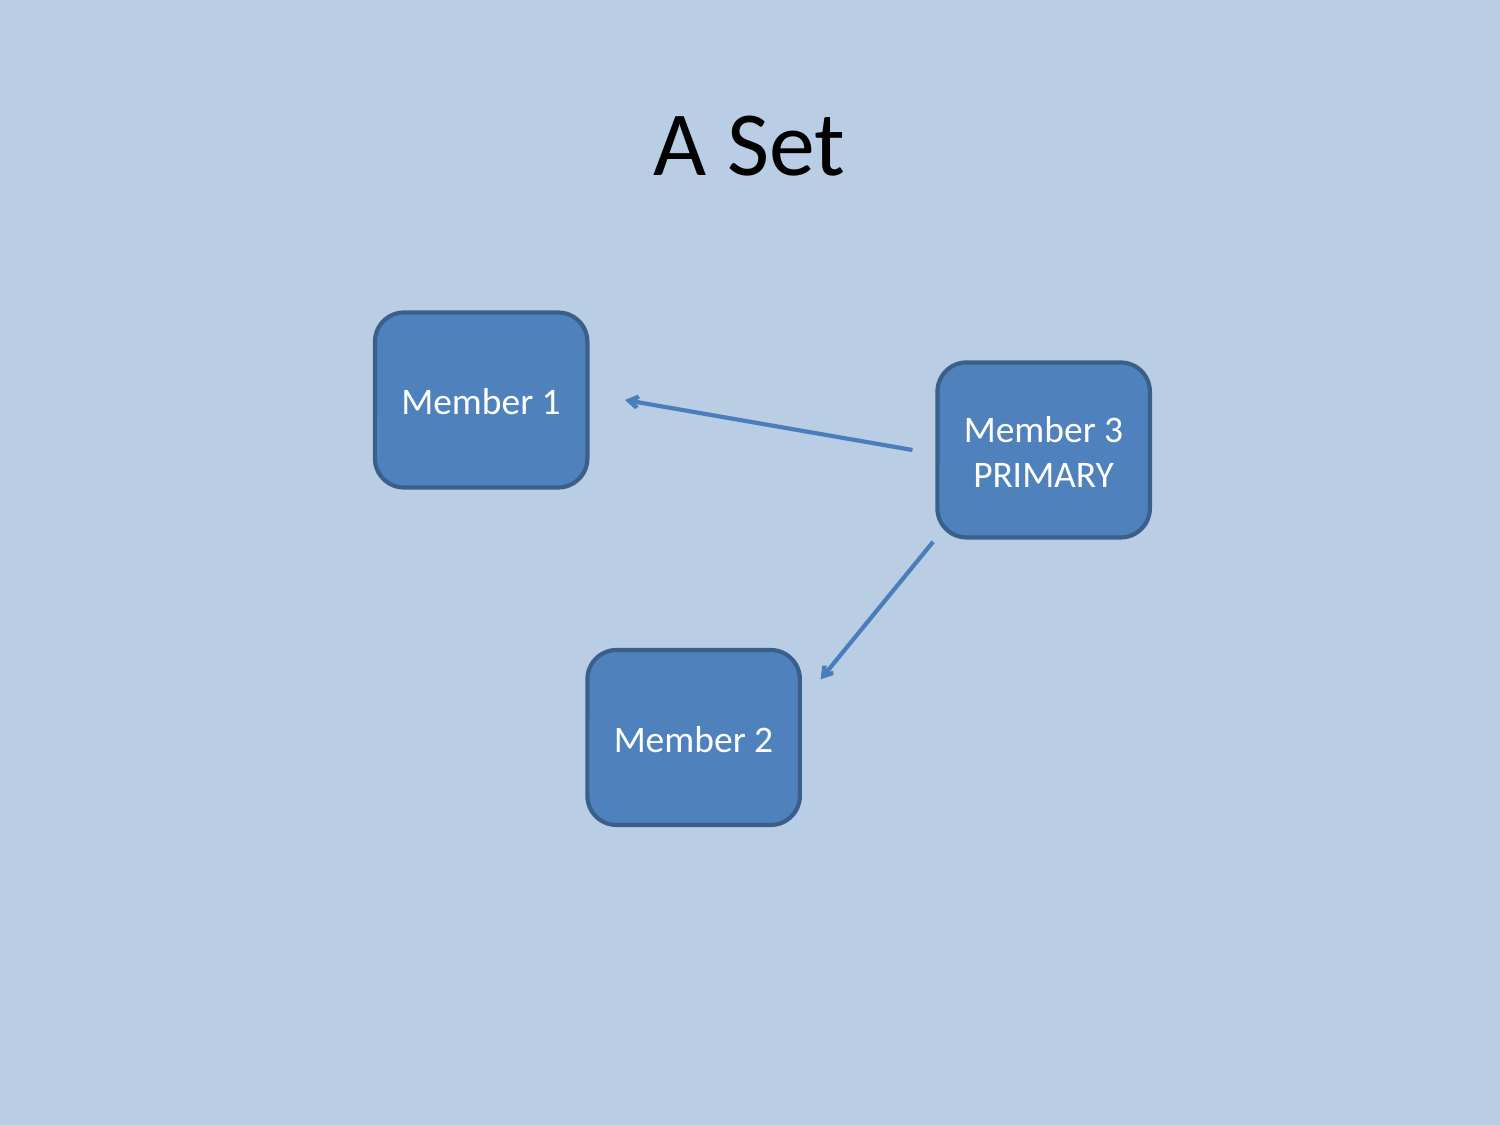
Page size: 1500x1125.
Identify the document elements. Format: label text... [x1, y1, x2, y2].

text_box Member 3 PRIMARY [935, 360, 1153, 540]
text_box Member 1 [372, 310, 590, 490]
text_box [807, 554, 946, 668]
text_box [624, 399, 913, 451]
text_box Member 2 [585, 647, 802, 828]
title A Set [75, 45, 1425, 233]
